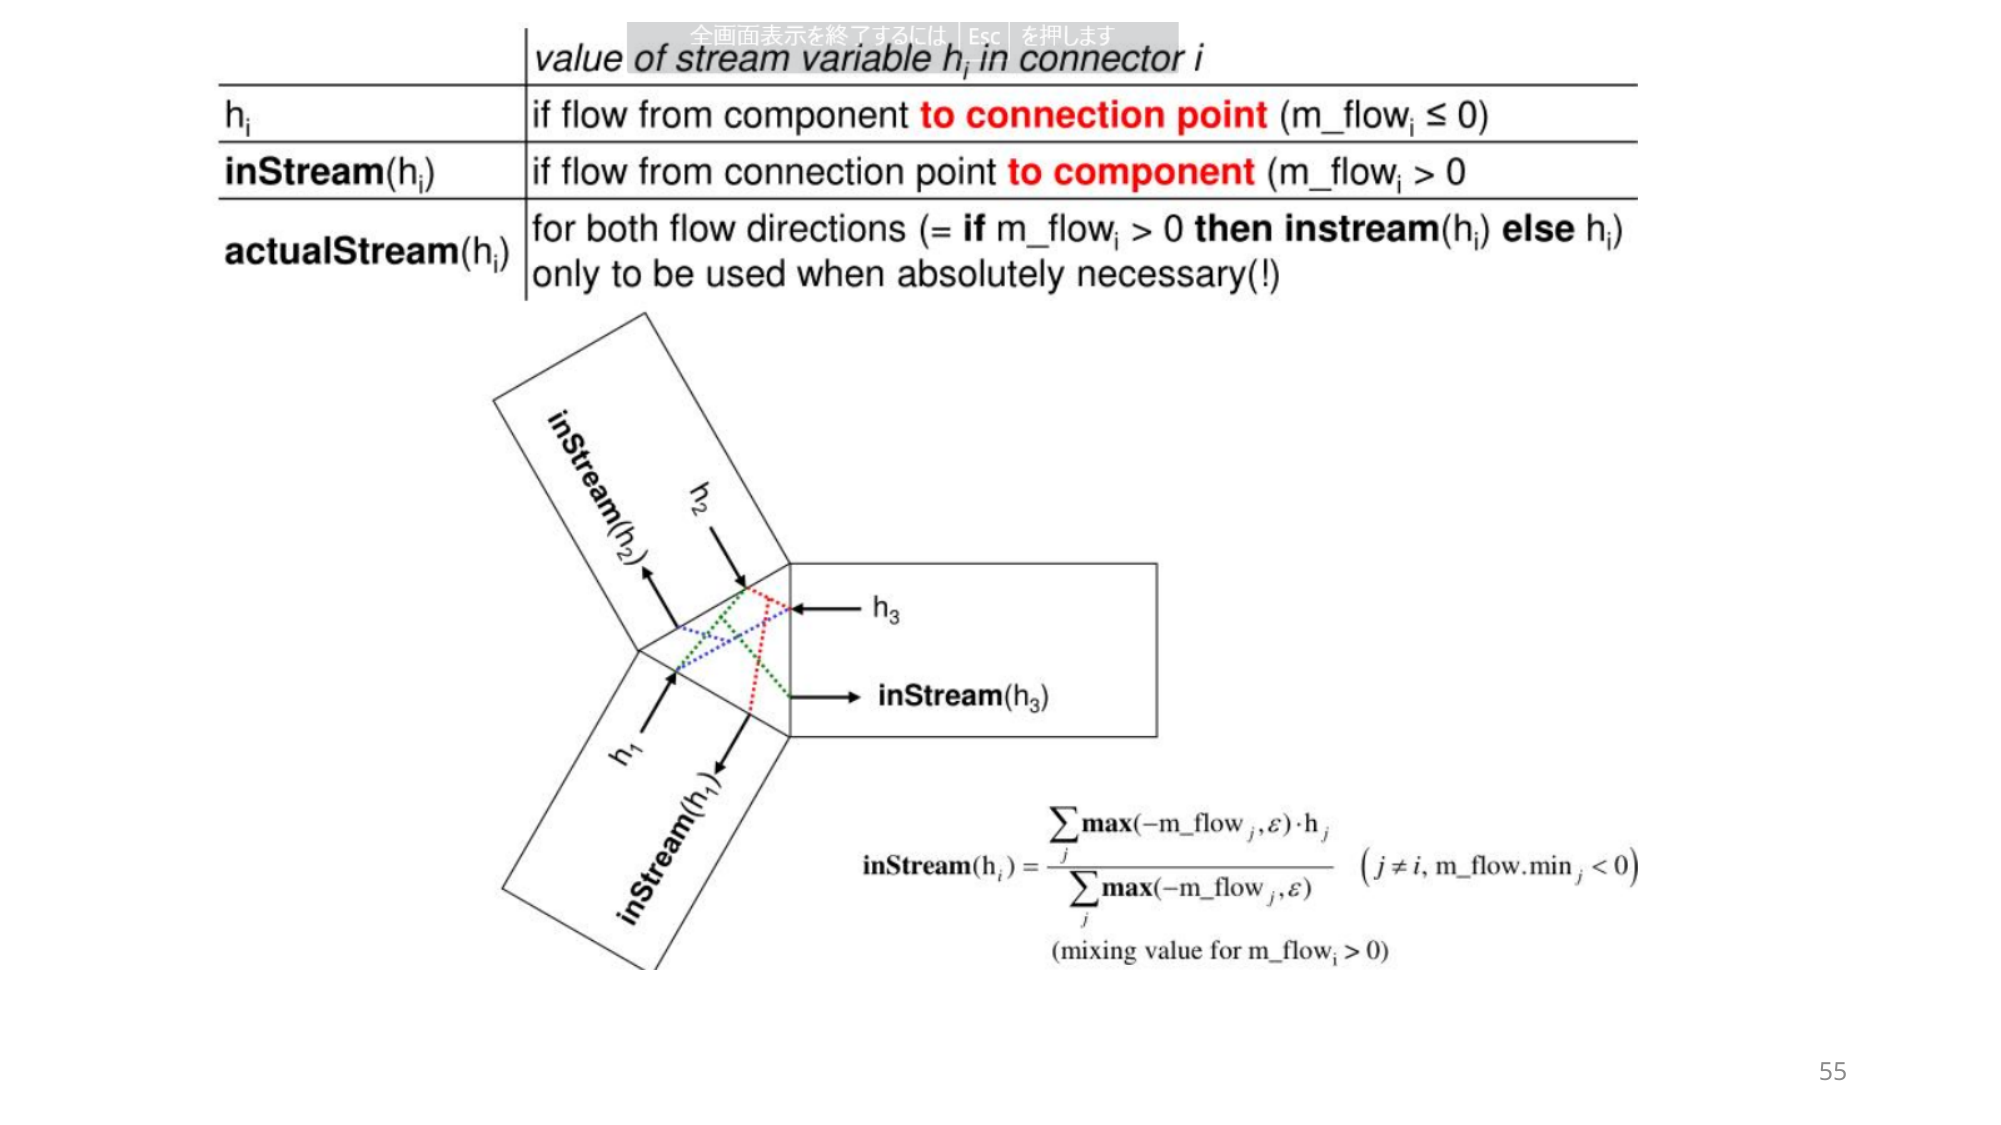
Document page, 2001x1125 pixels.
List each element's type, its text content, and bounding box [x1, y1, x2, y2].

slide_number 55 [1412, 1042, 1863, 1103]
picture [208, 22, 1638, 970]
